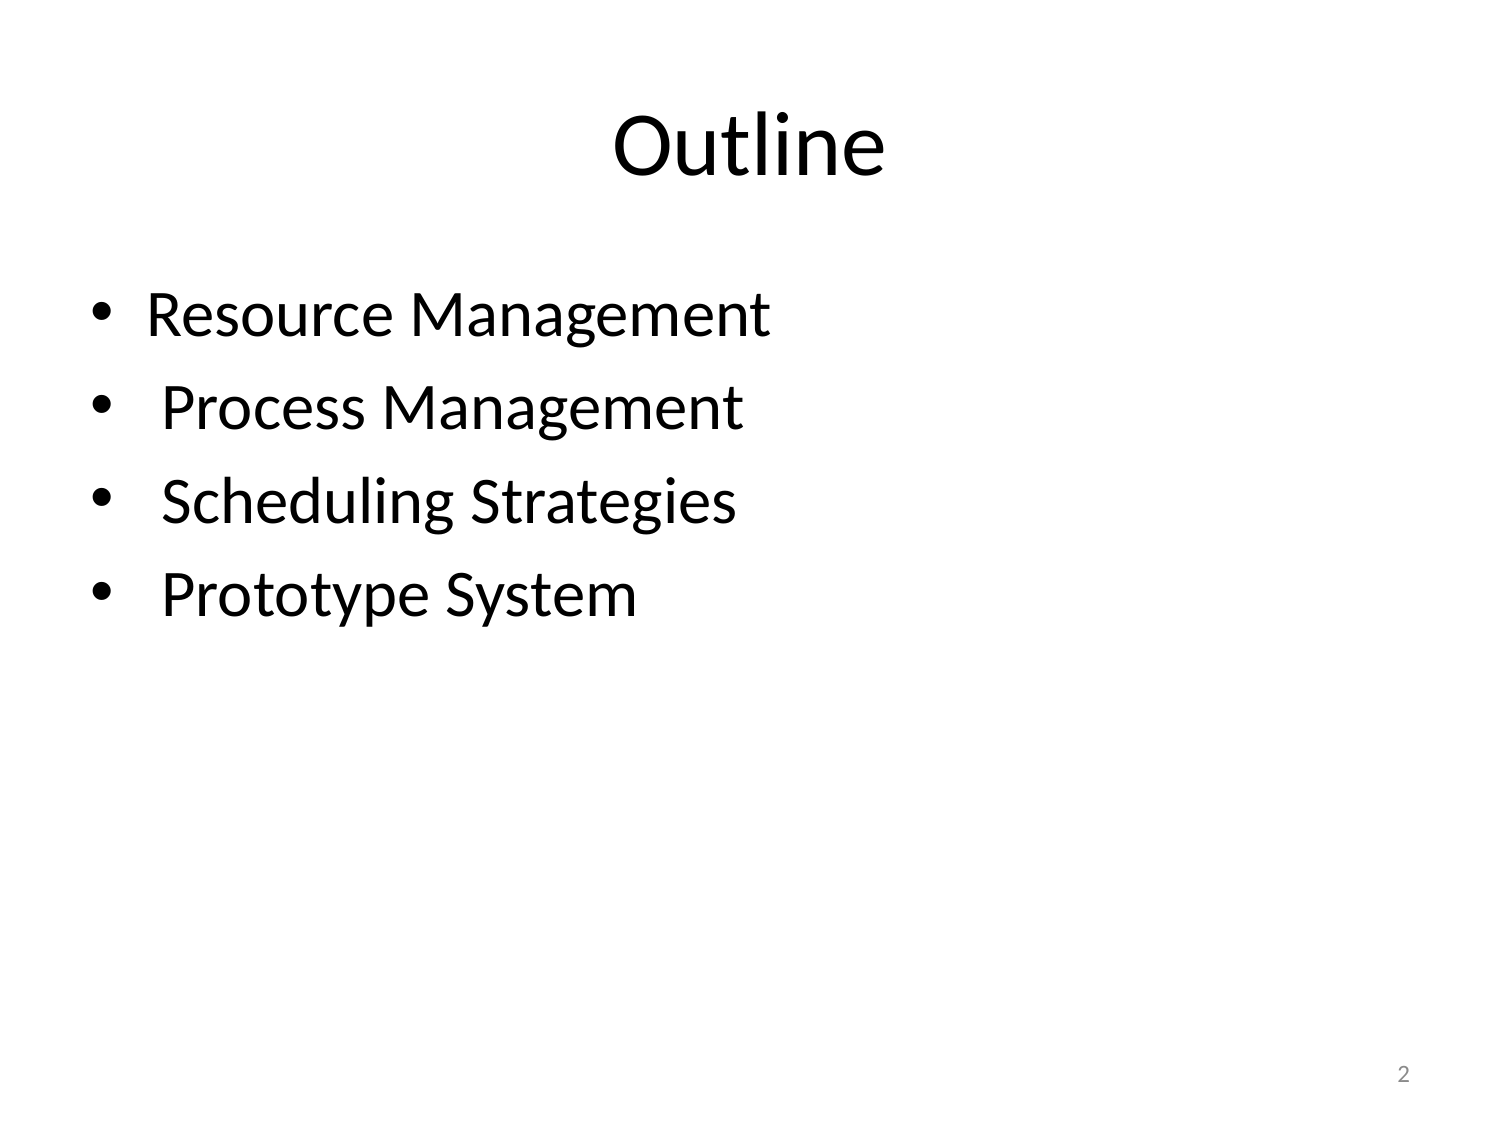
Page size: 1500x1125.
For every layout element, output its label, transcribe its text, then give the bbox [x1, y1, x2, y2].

list Resource Management Process Management Scheduling Strategies Prototype System [75, 262, 1425, 1005]
title Outline [75, 45, 1425, 233]
slide_number 2 [1074, 1042, 1425, 1103]
